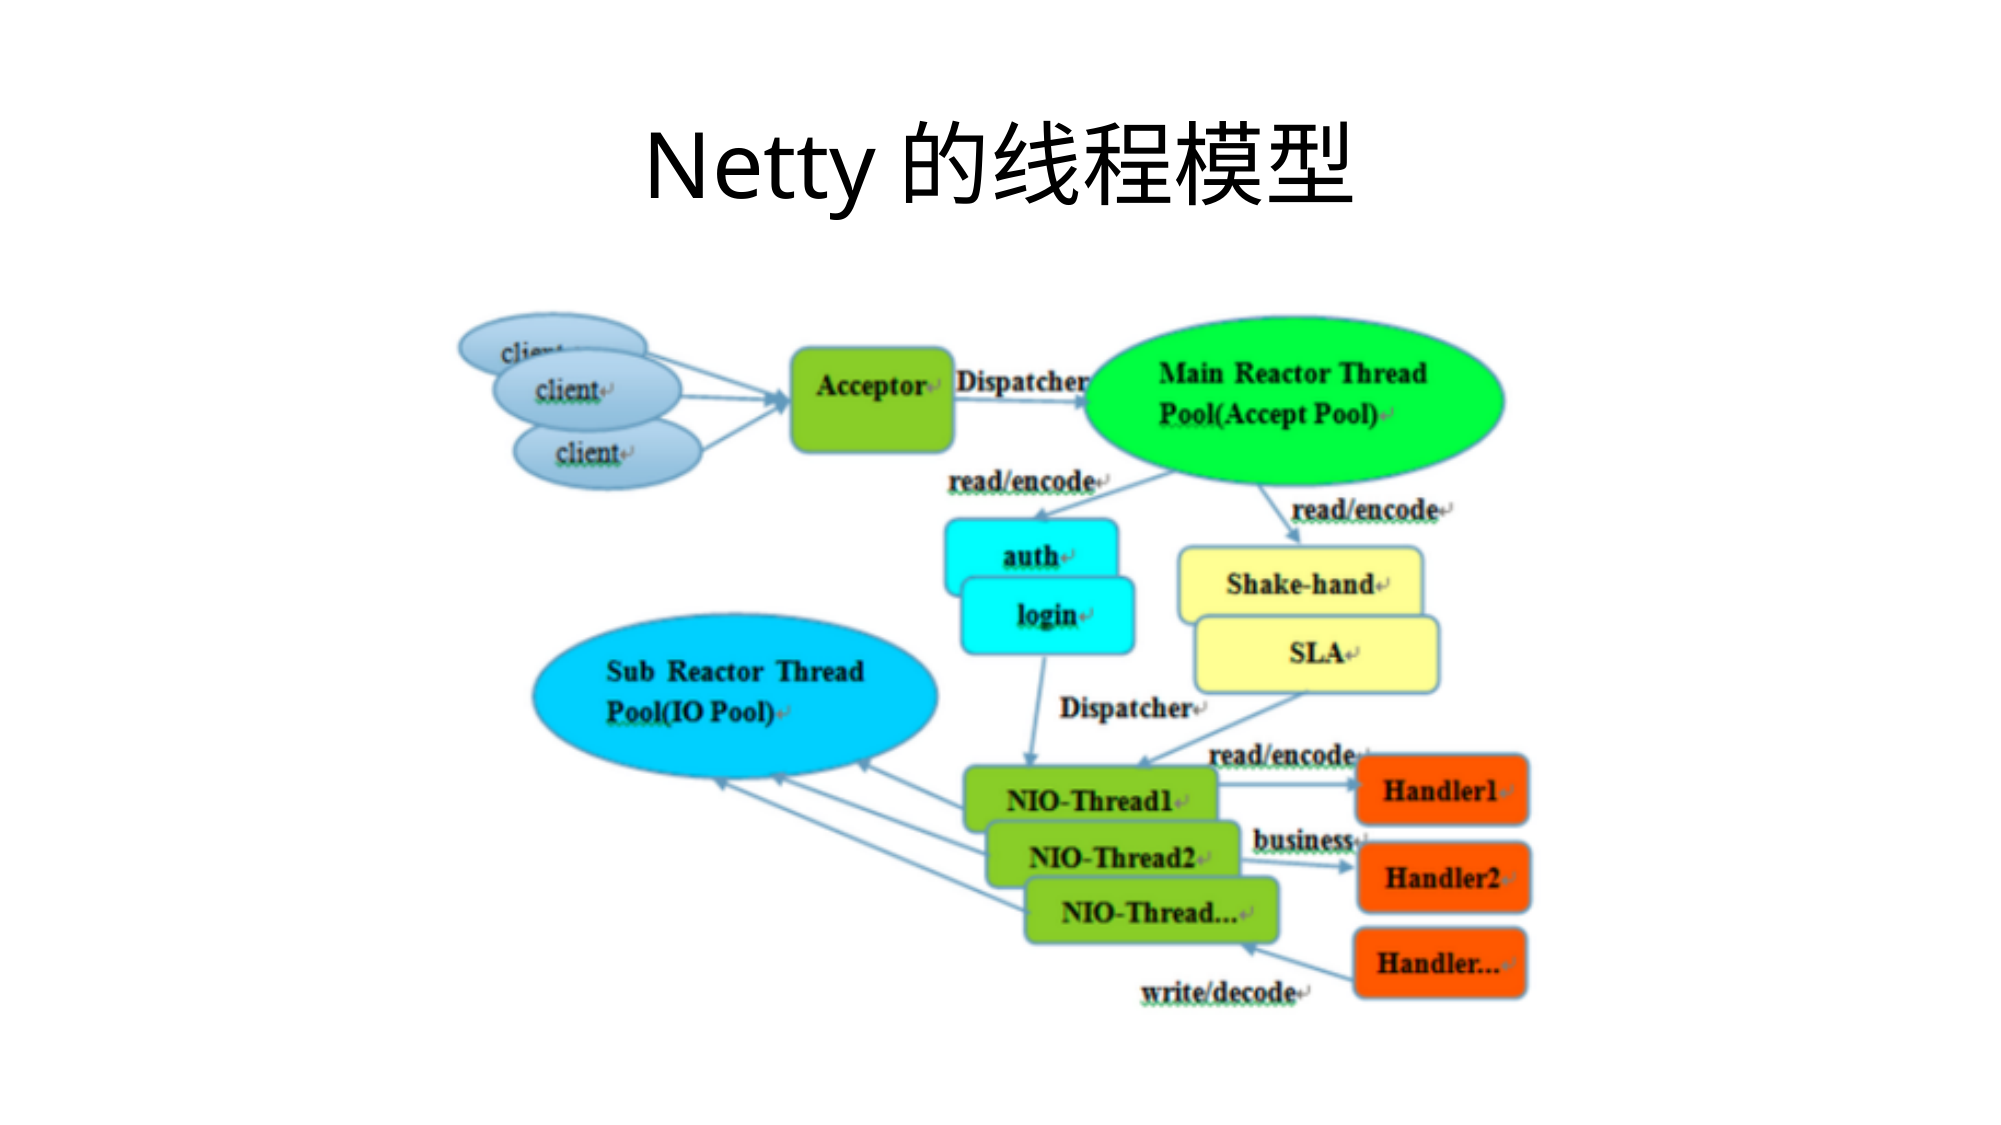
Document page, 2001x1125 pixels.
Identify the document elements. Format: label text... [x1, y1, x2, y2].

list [433, 277, 1567, 1017]
title Netty的线程模型 [137, 59, 1863, 278]
